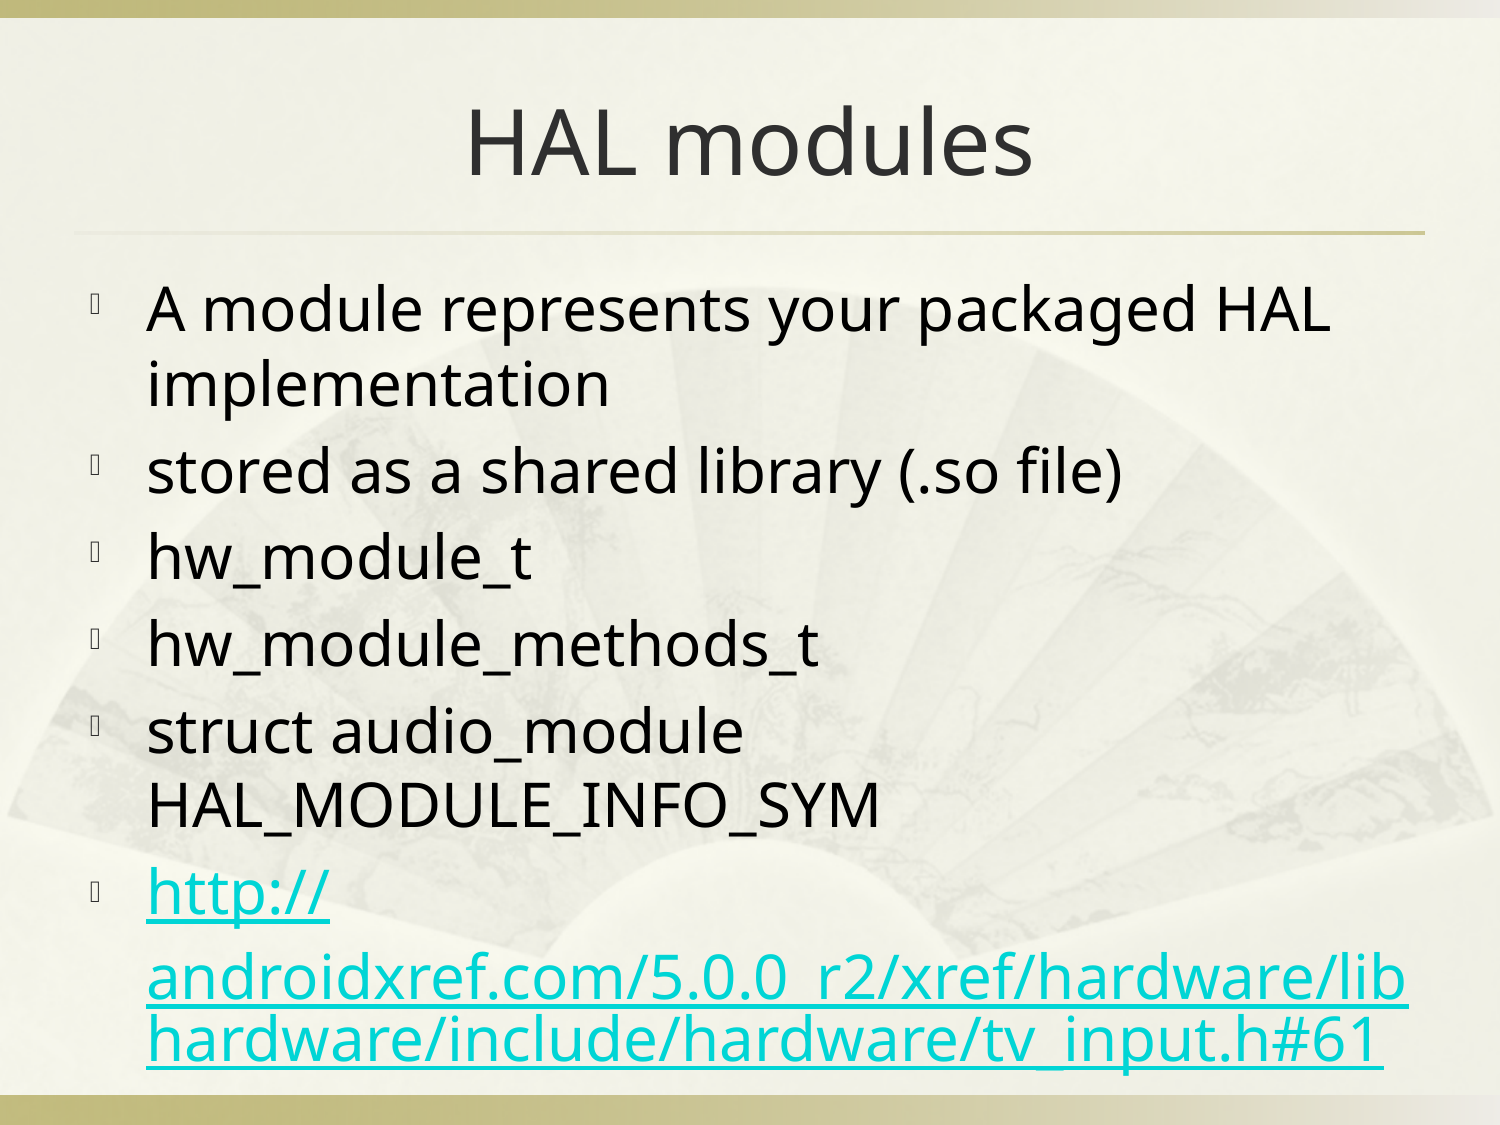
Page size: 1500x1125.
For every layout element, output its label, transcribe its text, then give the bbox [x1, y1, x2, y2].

title HAL modules [75, 45, 1425, 233]
list A module represents your packaged HAL implementation stored as a shared library (.so file) hw_module_t hw_module_methods_t struct audio_module HAL_MODULE_INFO_SYM http://androidxref.com/5.0.0_r2/xref/hardware/libhardware/include/hardware/tv_input.h#61 [75, 262, 1425, 1032]
